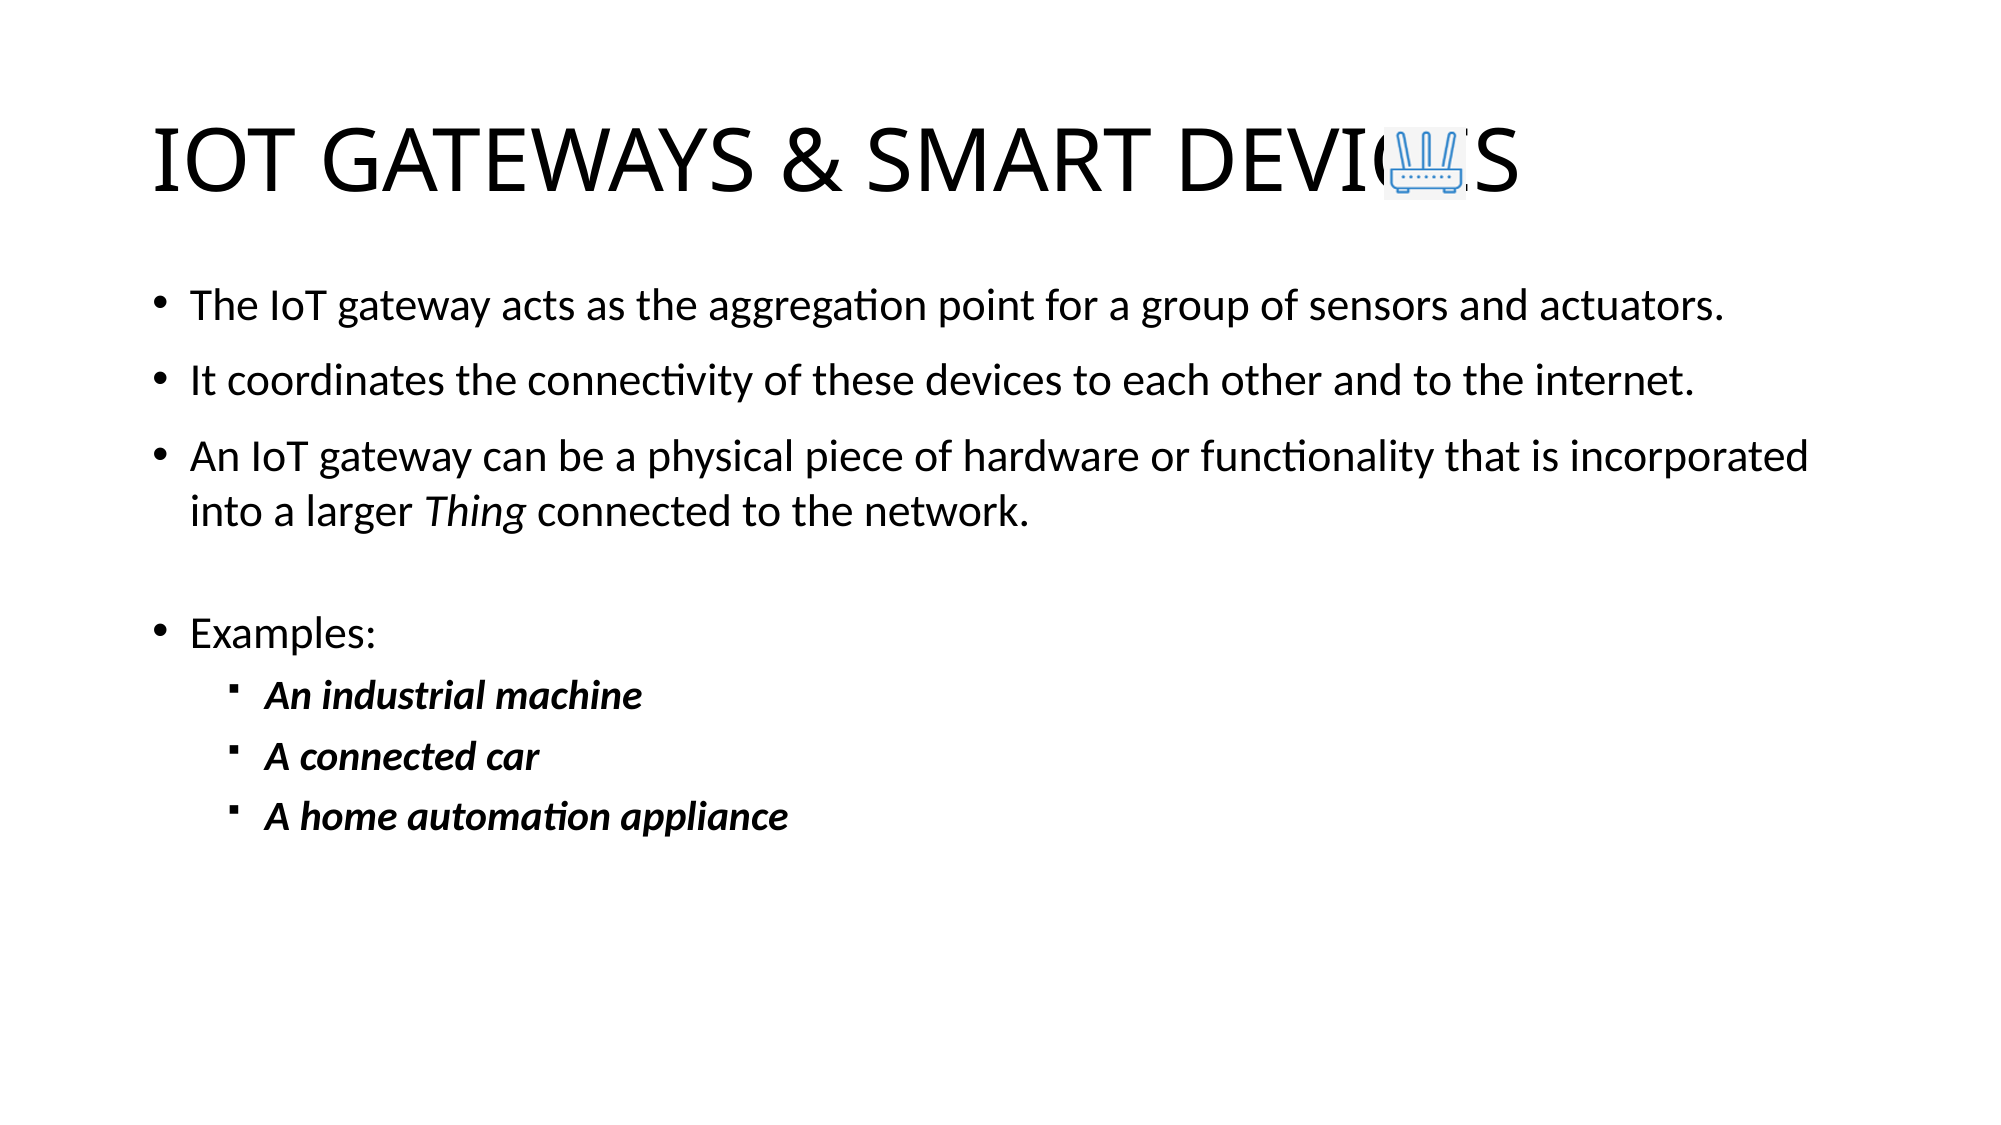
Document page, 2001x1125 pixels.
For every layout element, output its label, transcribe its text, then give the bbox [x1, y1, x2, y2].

title IOT GATEWAYS & SMART DEVICES [137, 59, 1934, 267]
picture [1384, 127, 1466, 200]
text_box The IoT gateway acts as the aggregation point for a group of sensors and actuators. It coordinates the connectivity of these devices to each other and to the internet. An IoT gateway can be a physical piece of hardware or functionality that is incorporated into a larger Thing connected to the network. Examples: An industrial machine A connected car A home automation appliance [137, 267, 1866, 1086]
